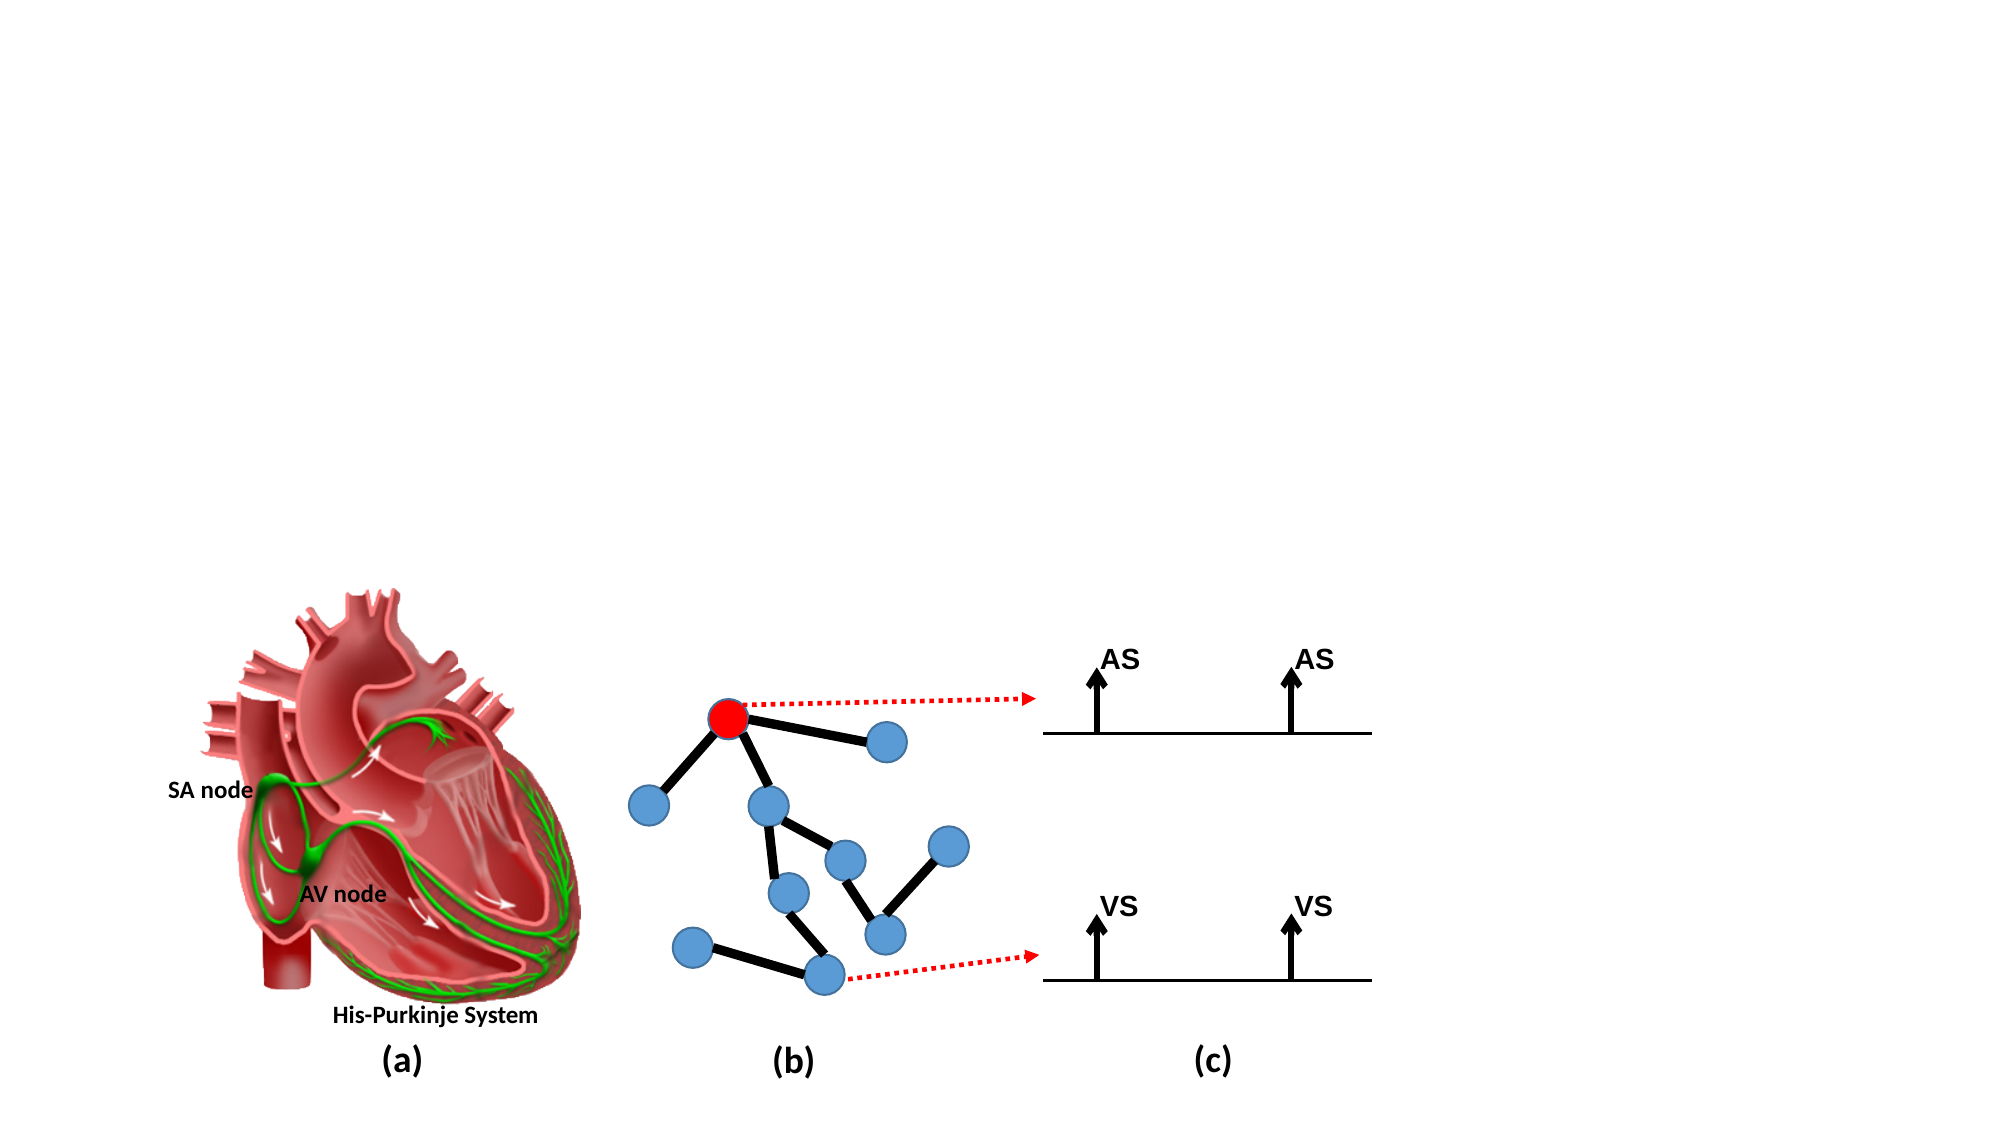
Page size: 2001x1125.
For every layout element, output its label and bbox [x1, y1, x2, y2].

text_box [152, 588, 1372, 1090]
